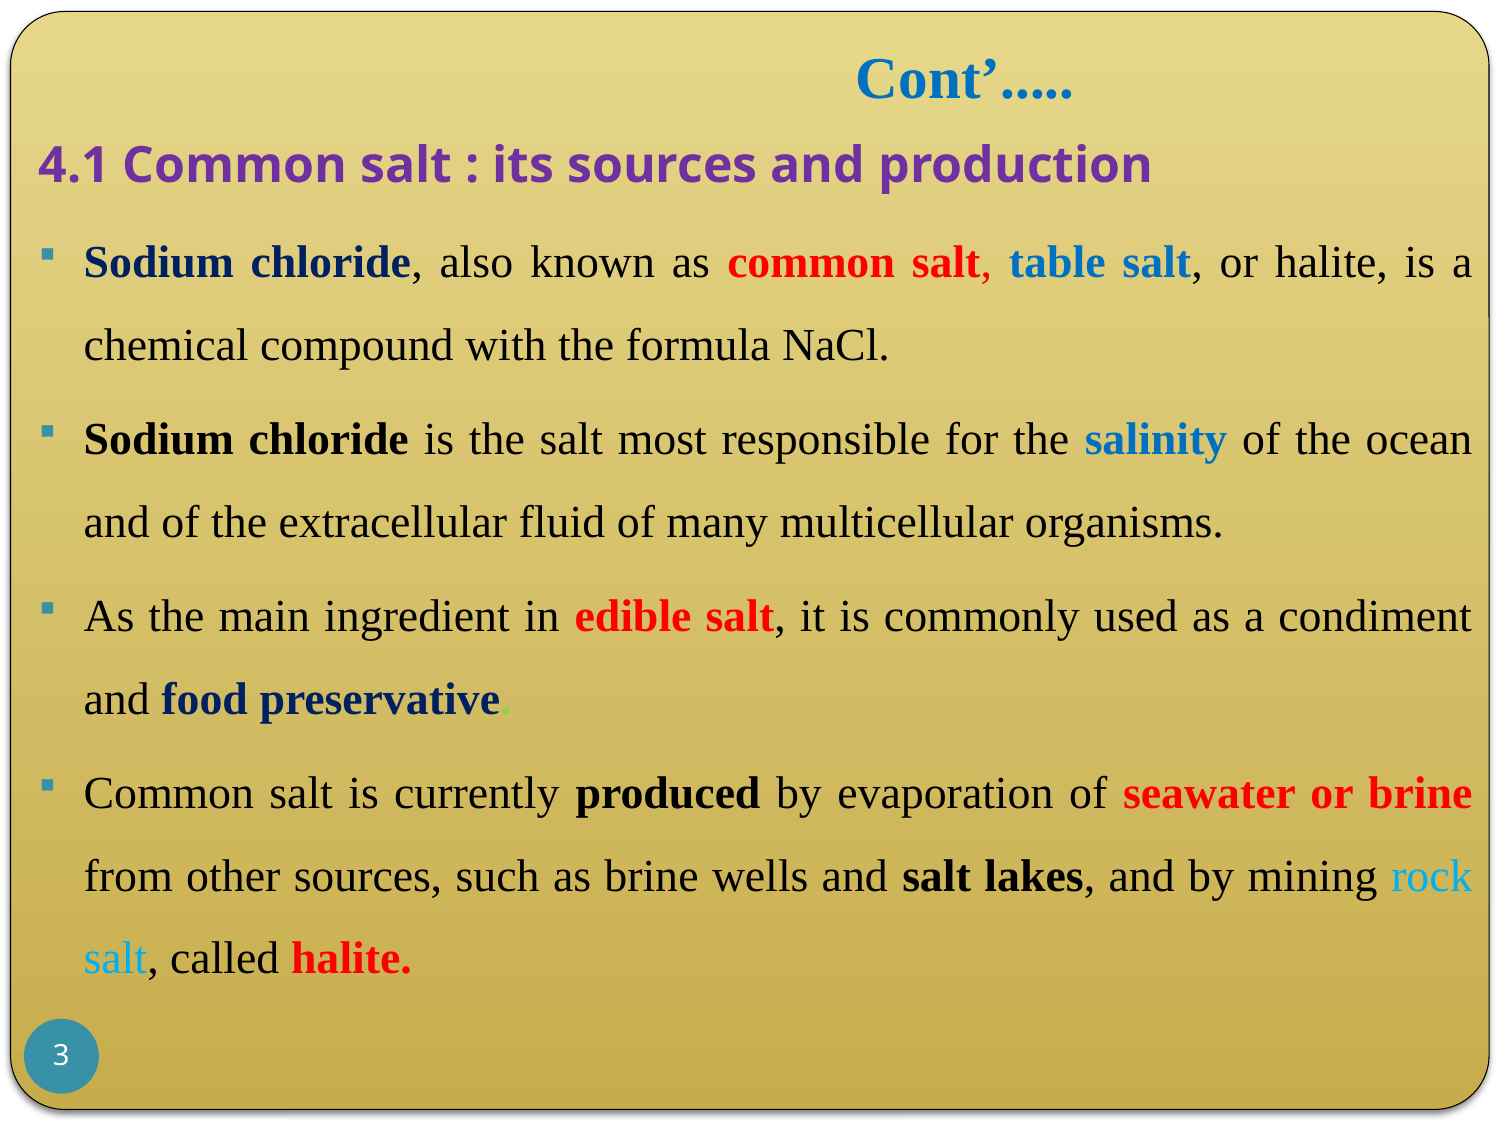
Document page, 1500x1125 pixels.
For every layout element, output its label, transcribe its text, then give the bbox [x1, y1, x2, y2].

title Cont’..... [24, 31, 1475, 125]
list 4.1 Common salt : its sources and production Sodium chloride, also known as common salt, table salt, or halite, is a chemical compound with the formula NaCl. Sodium chloride is the salt most responsible for the salinity of the ocean and of the extracellular fluid of many multicellular organisms. As the main ingredient in edible salt, it is commonly used as a condiment and food preservative. Common salt is currently produced by evaporation of seawater or brine from other sources, such as brine wells and salt lakes, and by mining rock salt, called halite. [23, 125, 1488, 1094]
